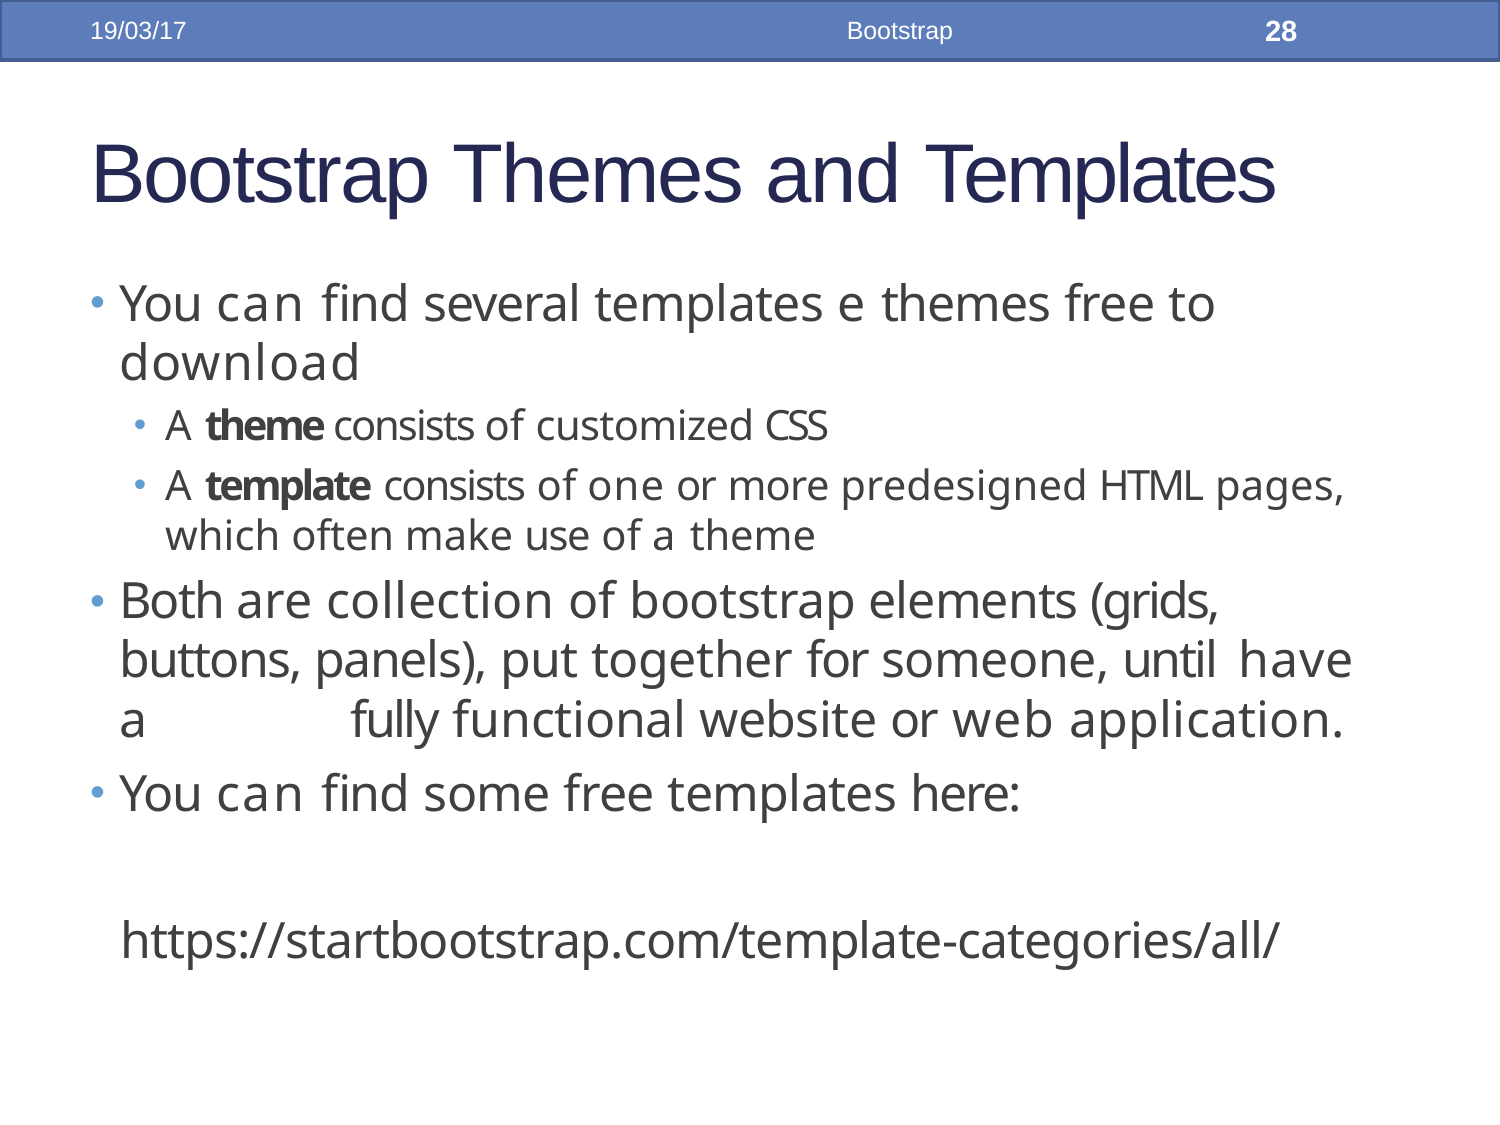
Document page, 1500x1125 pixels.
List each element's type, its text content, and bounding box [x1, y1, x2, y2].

text_box Bootstrap [844, 12, 956, 45]
text_box 28 [1262, 10, 1300, 48]
text_box Bootstrap Themes and Templates You can find several templates e themes free to download A theme consists of customized CSS A template consists of one or more predesigned HTML pages, which often make use of a theme Both are collection of bootstrap elements (grids, buttons, panels), put together for someone, until have a fully functional website or web application. You can find some free templates here: https://startbootstrap.com/template-categories/all/ [87, 116, 1400, 969]
text_box 19/03/17 [87, 12, 190, 45]
